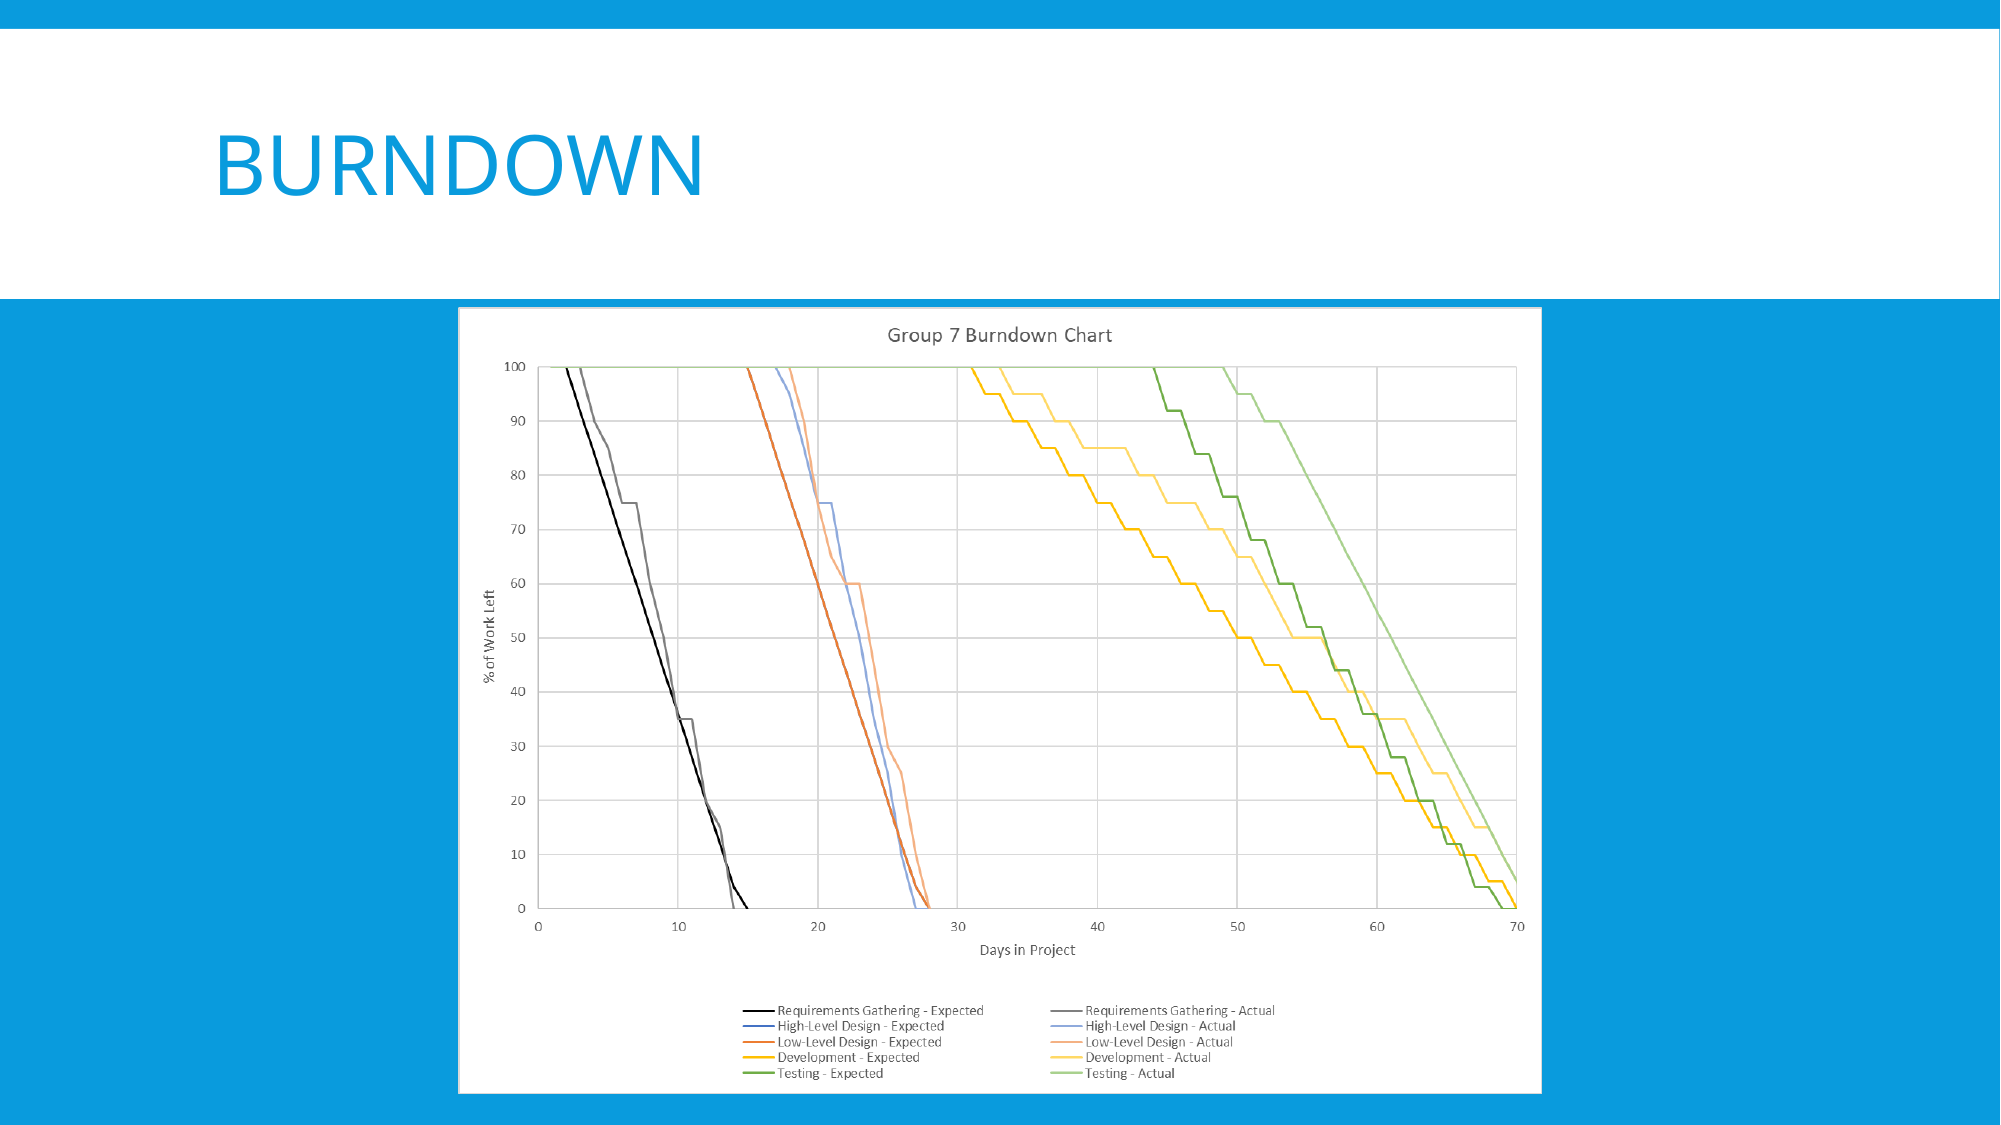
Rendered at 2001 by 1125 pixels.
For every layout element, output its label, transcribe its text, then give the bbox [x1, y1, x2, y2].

title Burndown [197, 46, 1803, 295]
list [458, 307, 1542, 1095]
